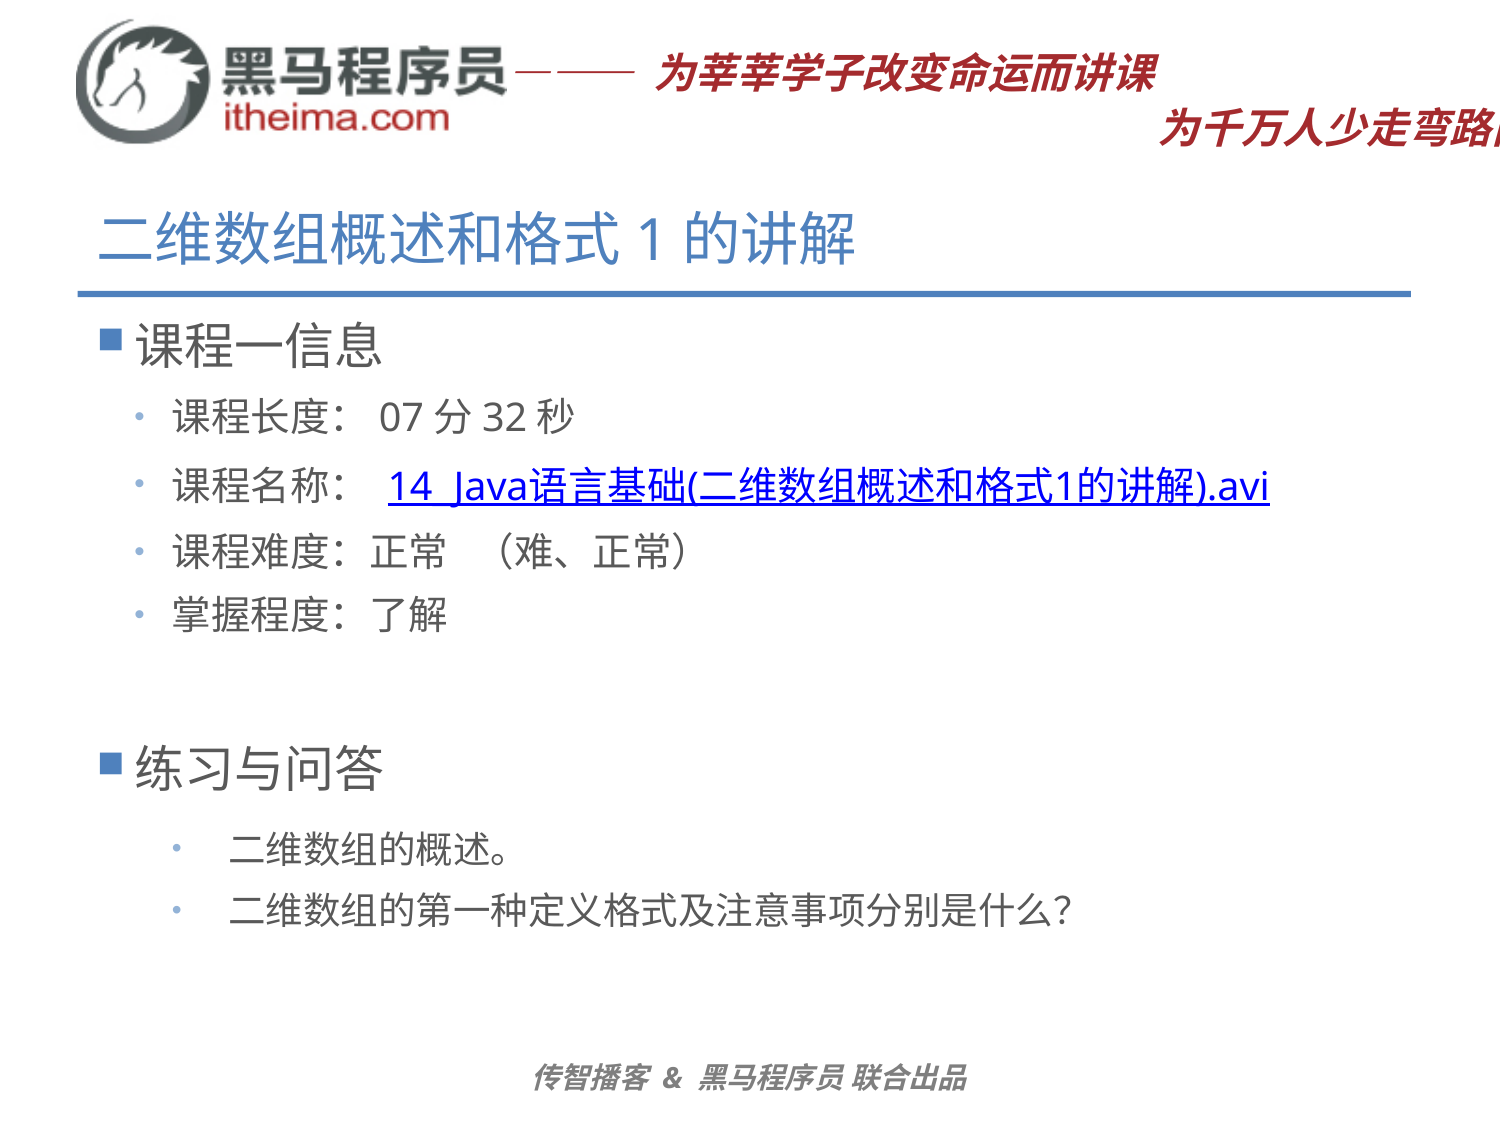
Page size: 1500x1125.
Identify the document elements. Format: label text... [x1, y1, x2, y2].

title 二维数组概述和格式1的讲解 [81, 162, 1416, 280]
list 课程一信息 课程长度：07分32秒 课程名称： 14_Java语言基础(二维数组概述和格式1的讲解).avi 课程难度：正常 （难、正常） 掌握程度：了解 练习与问答 二维数组的概述。 二维数组的第一种定义格式及注意事项分别是什么？ [81, 313, 1416, 1078]
picture [76, 0, 507, 161]
